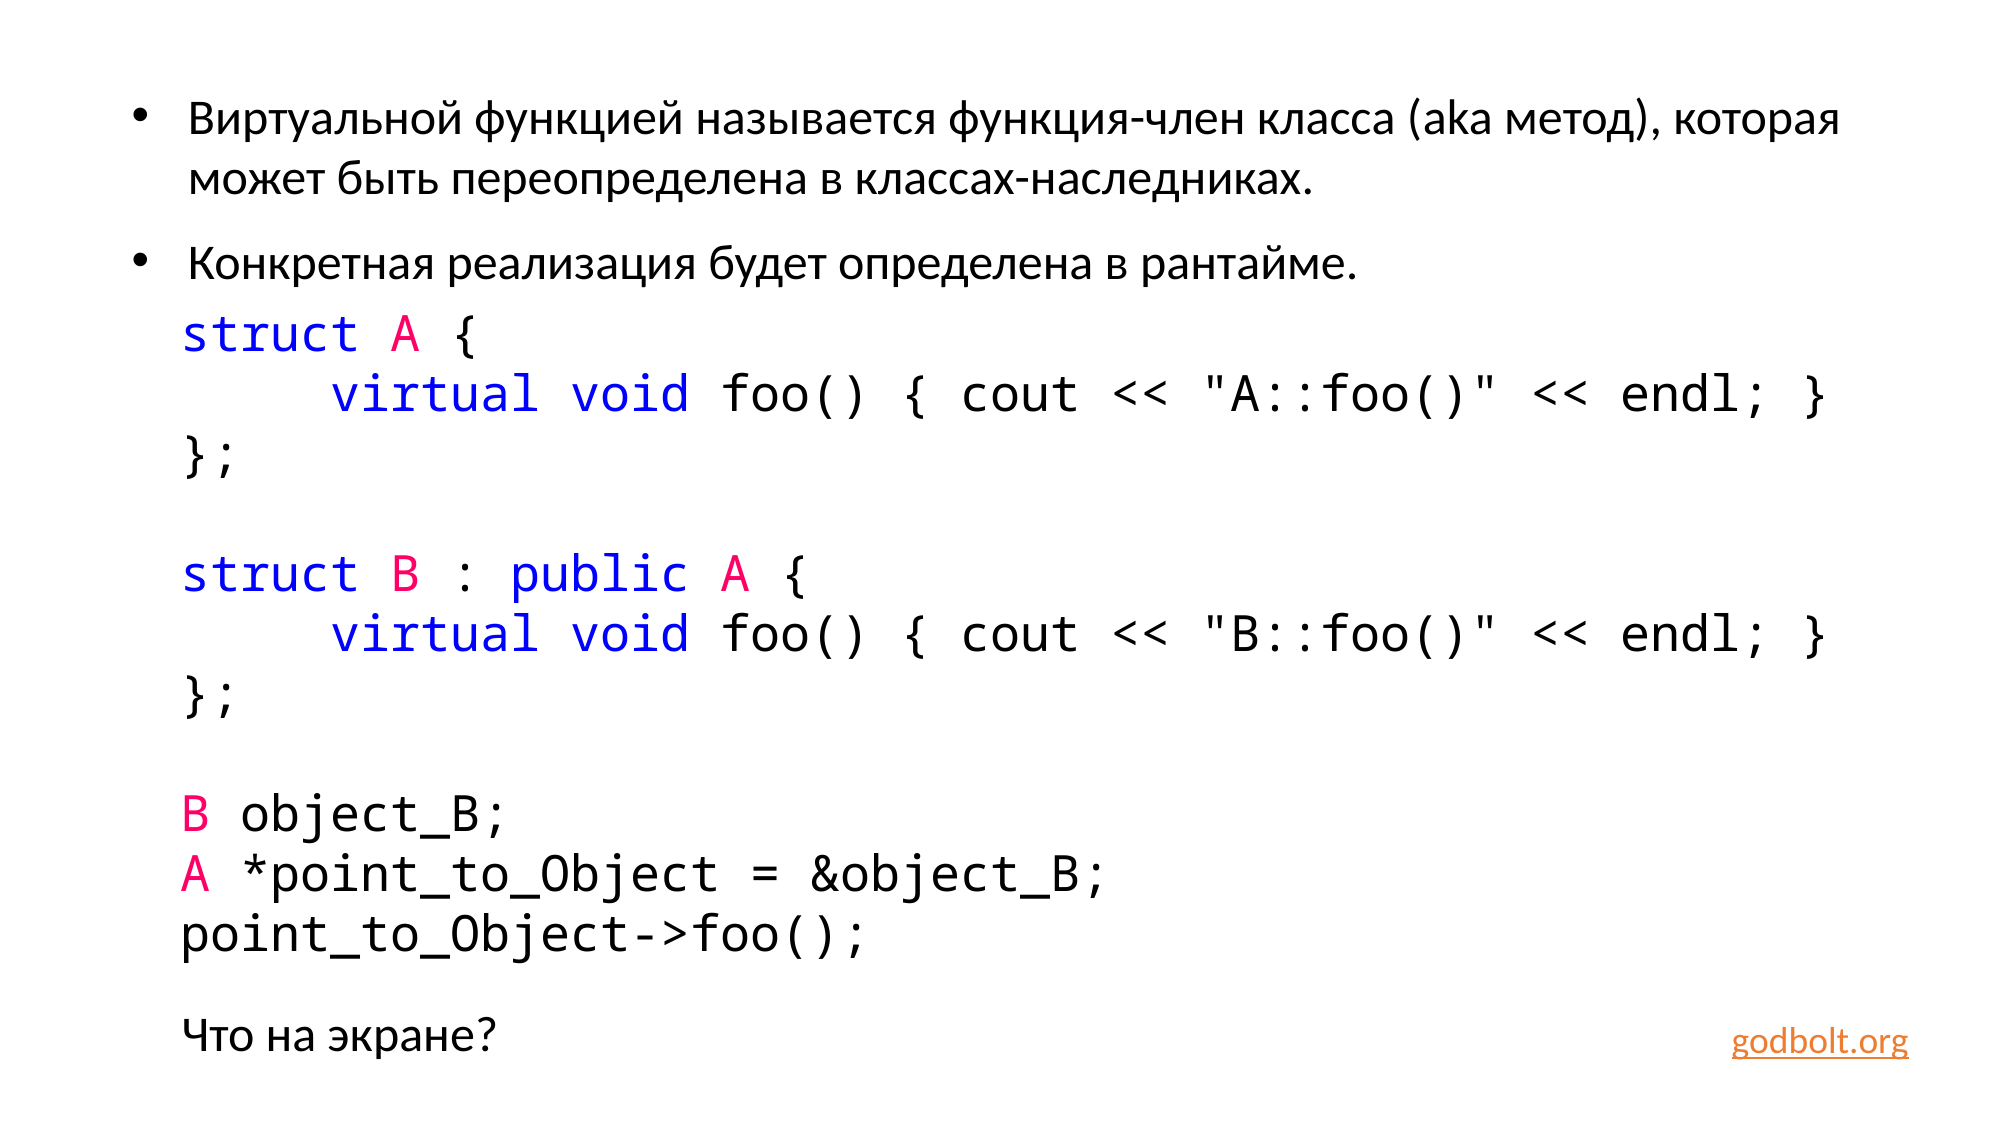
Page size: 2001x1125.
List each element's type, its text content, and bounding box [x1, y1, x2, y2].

text_box Виртуальной функцией называется функция-член класса (aka метод), которая может быть переопределена в классах-наследниках. Конкретная реализация будет определена в рантайме. [116, 76, 1884, 297]
text_box godbolt.org [1716, 1009, 1924, 1069]
text_box struct A { virtual void foo() { cout << "A::foo()" << endl; } }; struct B : public A { virtual void foo() { cout << "B::foo()" << endl; } }; B object_B; A *point_to_Object = &object_B; point_to_Object->foo(); [165, 293, 1863, 969]
text_box Что на экране? [166, 994, 514, 1069]
